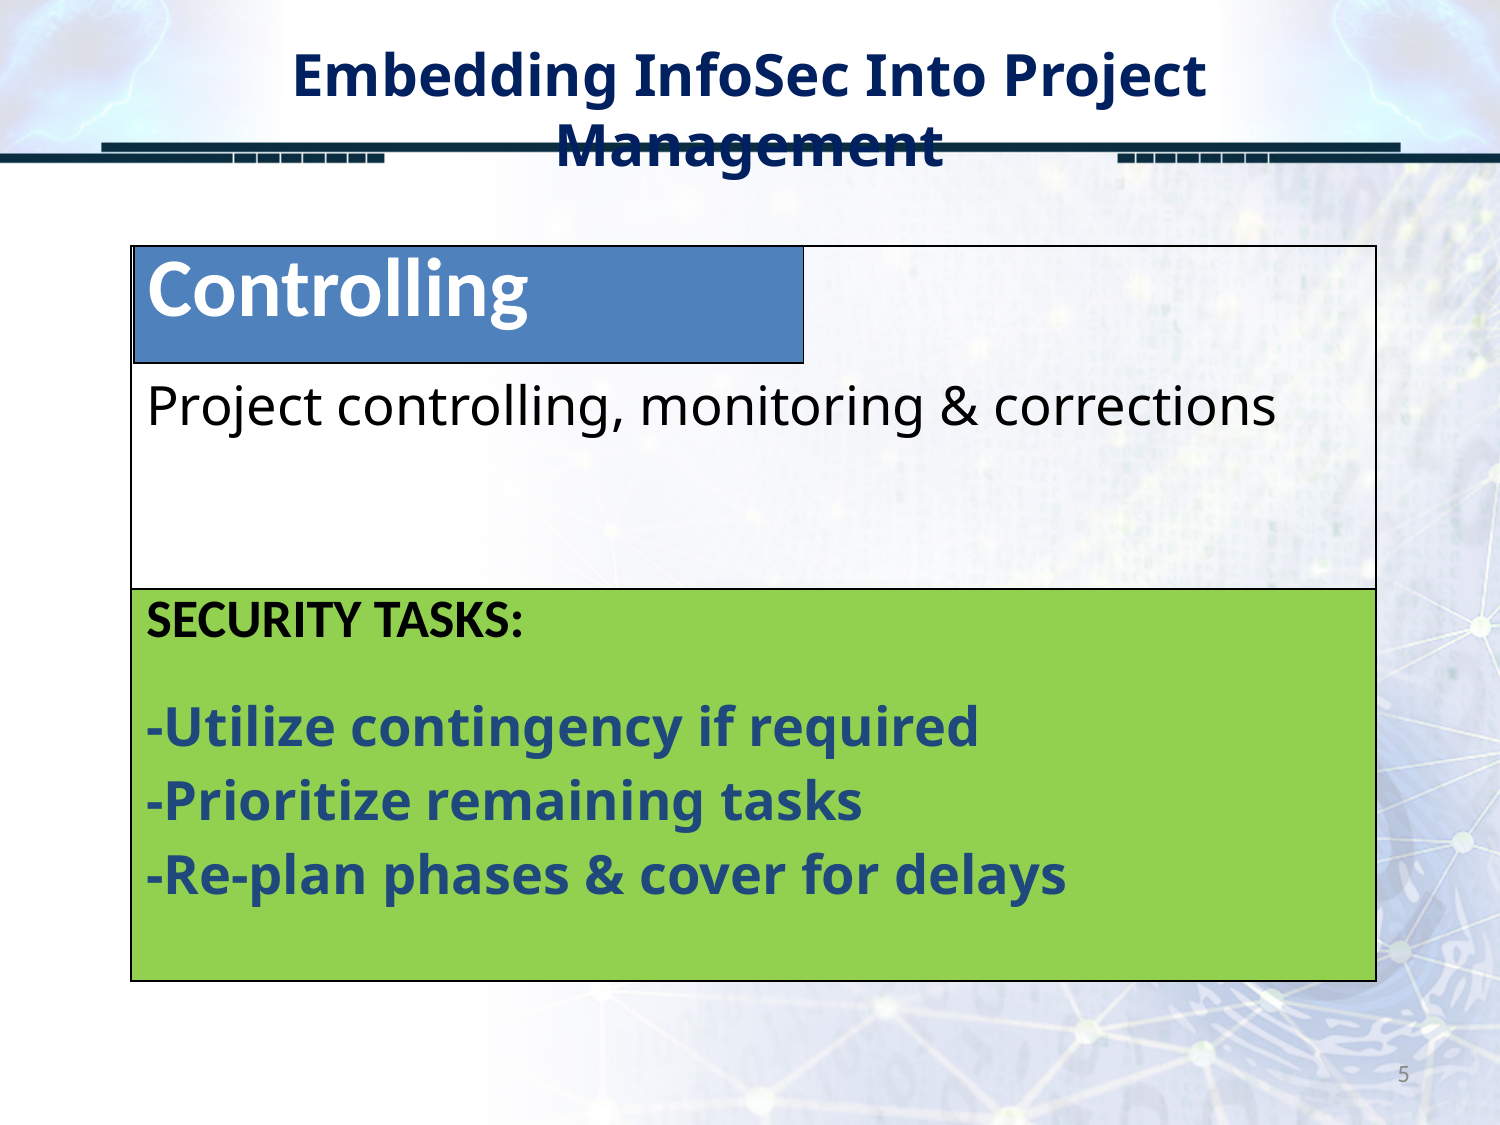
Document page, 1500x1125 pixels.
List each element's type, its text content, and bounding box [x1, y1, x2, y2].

table_header Controlling [135, 247, 803, 362]
title Embedding InfoSec Into Project Management [75, 34, 1425, 182]
table_cell SECURITY TASKS: -Utilize contingency if required -Prioritize remaining tasks -Re-plan phases & cover for delays [132, 590, 1375, 980]
table_header Project controlling, monitoring & corrections [132, 247, 1375, 588]
picture [0, 0, 1500, 1125]
slide_number 5 [1074, 1042, 1425, 1103]
